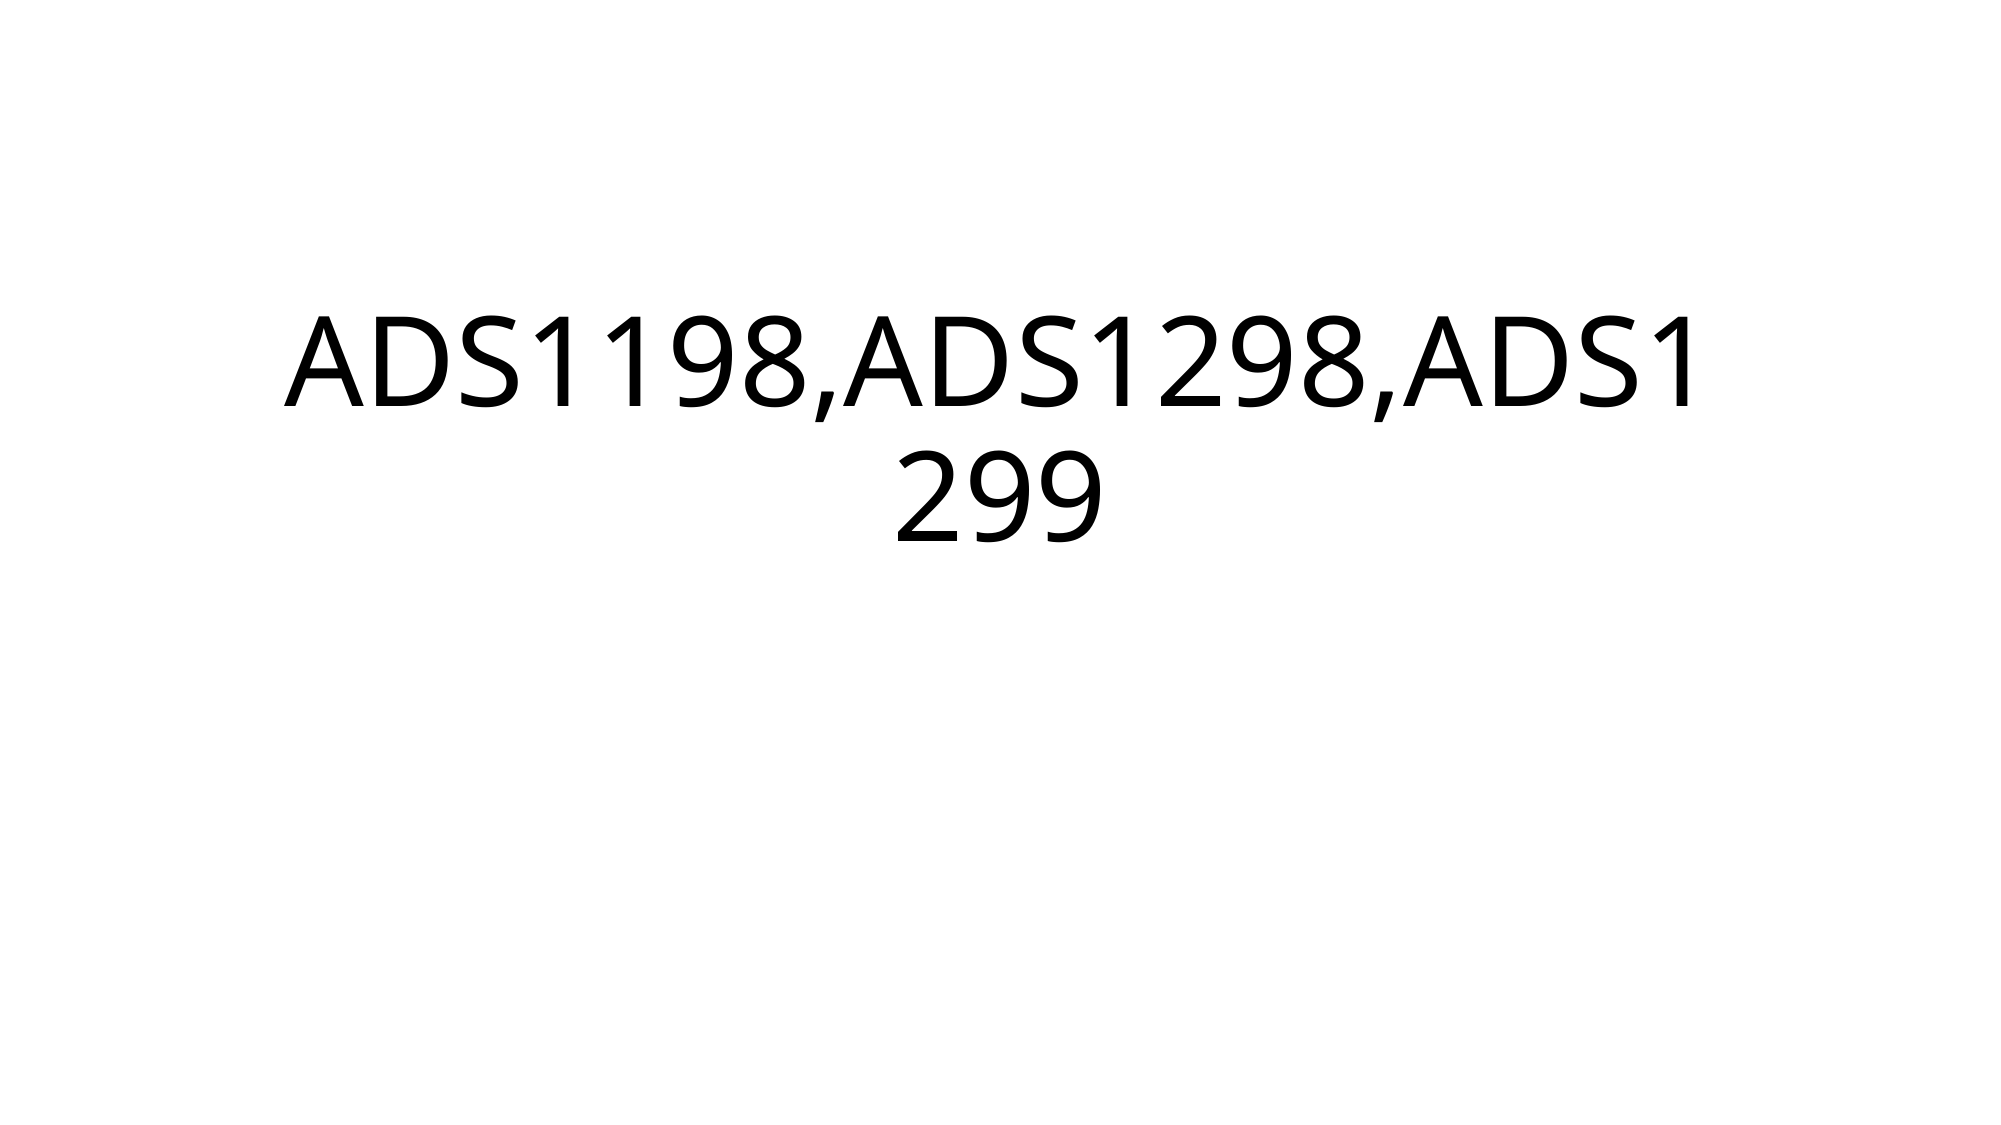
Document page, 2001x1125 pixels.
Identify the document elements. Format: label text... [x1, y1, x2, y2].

title ADS1198,ADS1298,ADS1299 [249, 184, 1750, 576]
